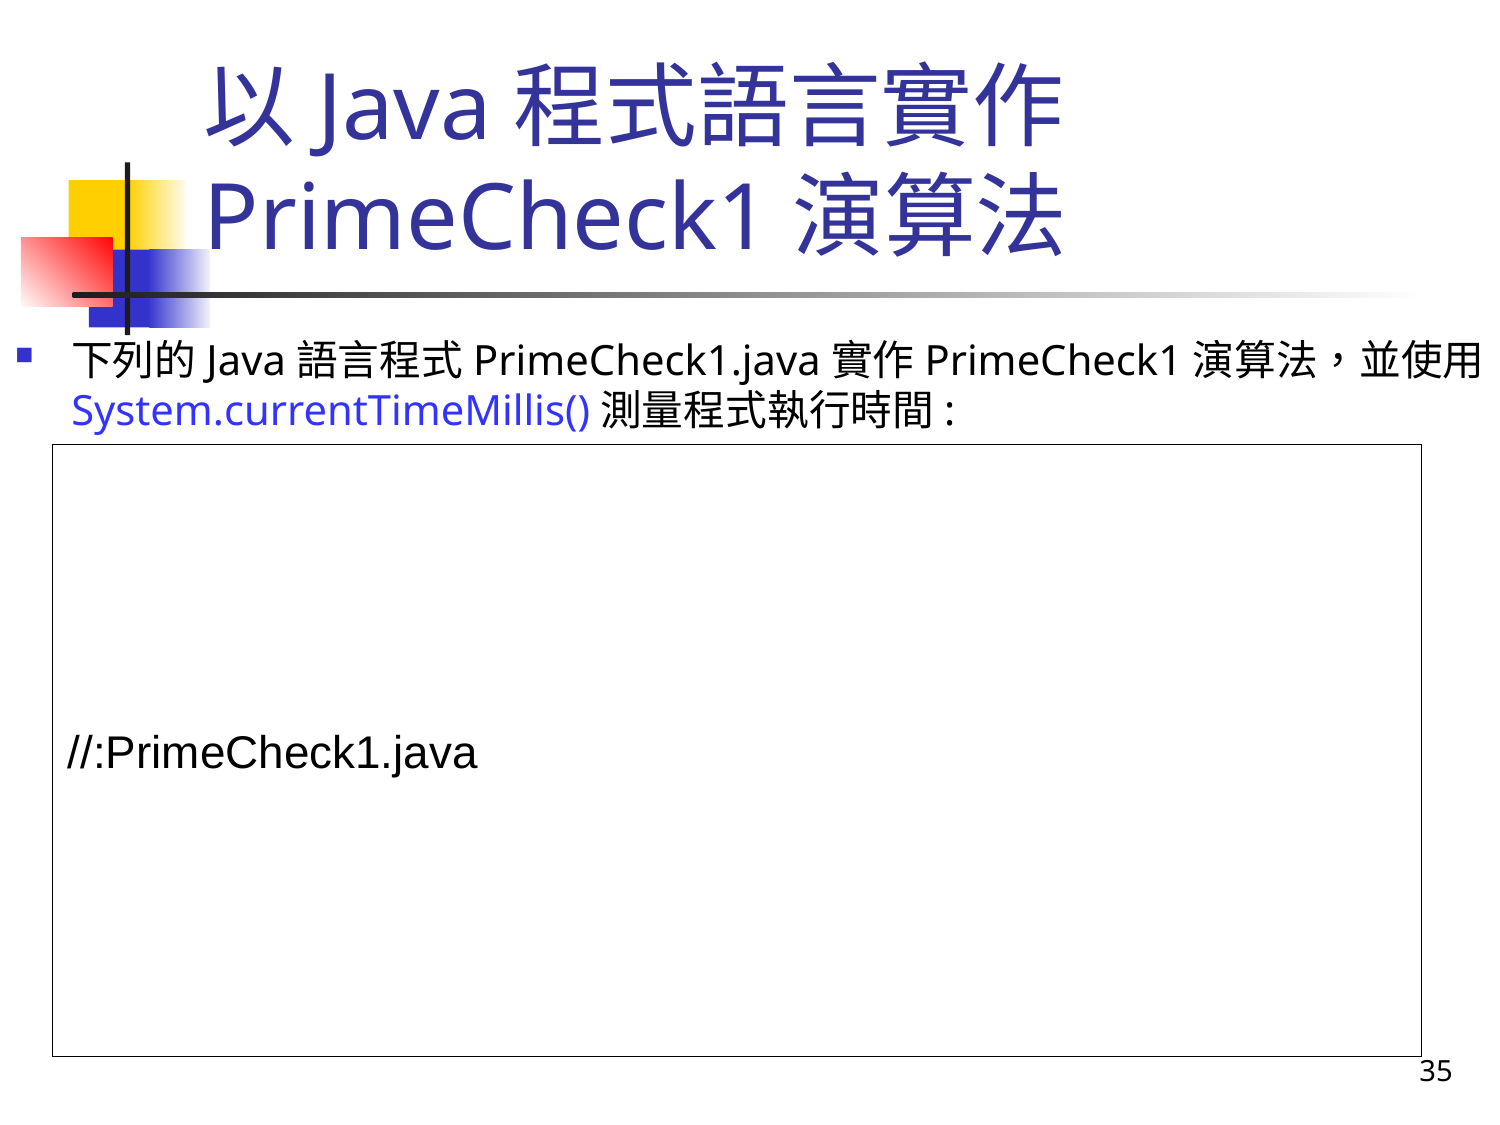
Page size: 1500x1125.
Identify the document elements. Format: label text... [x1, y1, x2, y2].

slide_number 35 [1154, 1023, 1468, 1100]
title 以Java程式語言實作 PrimeCheck1演算法 [188, 35, 1468, 275]
list 下列的Java語言程式PrimeCheck1.java實作PrimeCheck1演算法，並使用System.currentTimeMillis()測量程式執行時間: [0, 326, 1500, 1006]
